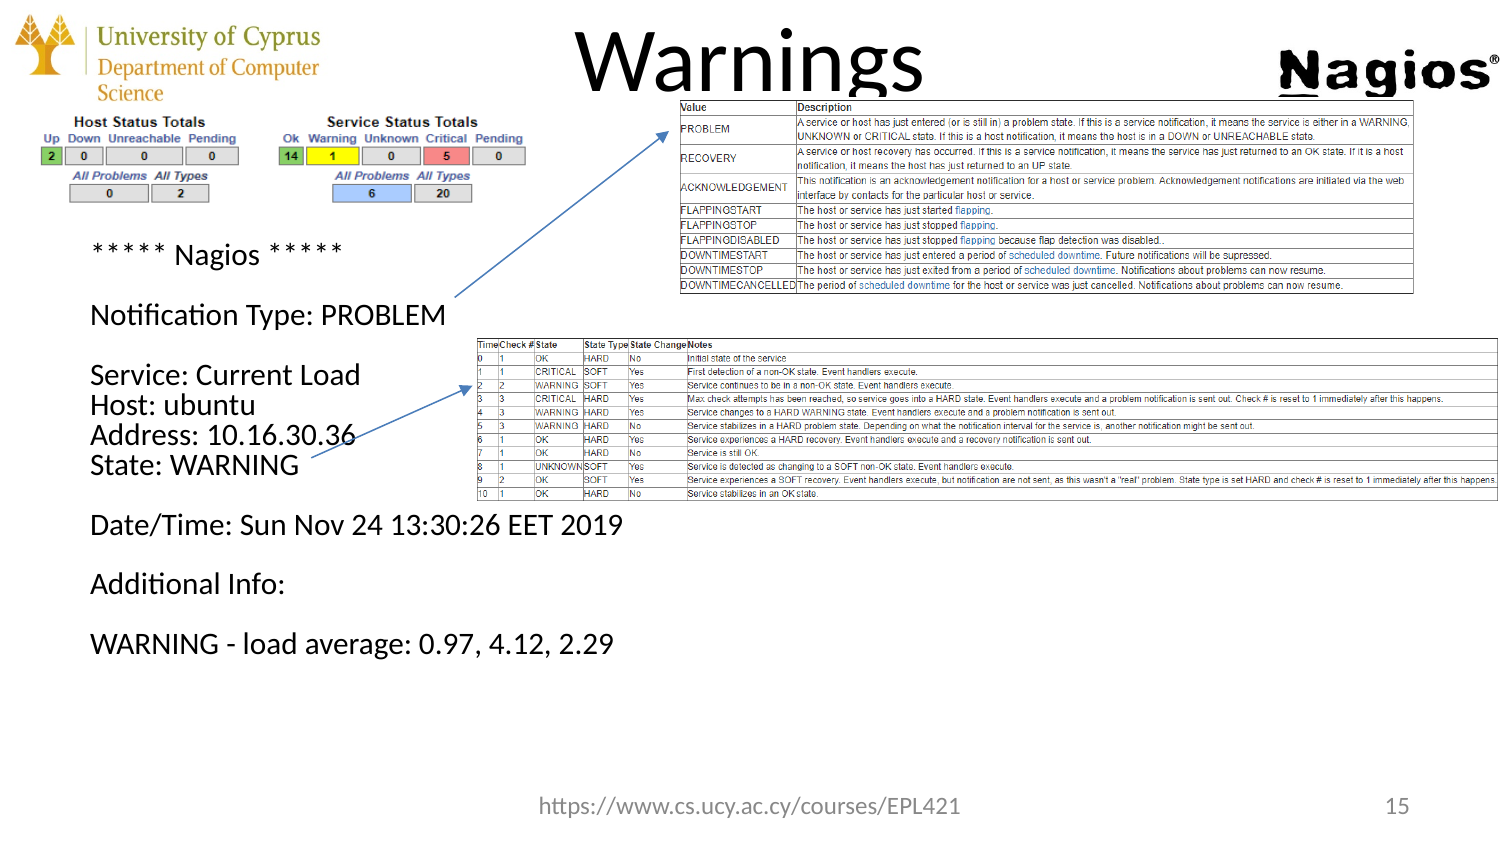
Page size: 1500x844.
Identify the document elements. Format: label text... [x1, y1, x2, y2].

picture [676, 0, 1500, 296]
picture [0, 0, 531, 219]
slide_number ‹#› [1074, 782, 1425, 827]
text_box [311, 385, 473, 459]
title Warnings [75, 0, 1276, 126]
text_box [454, 130, 670, 298]
footer https://www.cs.ucy.ac.cy/courses/EPL421 [512, 782, 988, 827]
list ***** Nagios ***** Notification Type: PROBLEM Service: Current Load Host: ubuntu Address: 10.16.30.36 State: WARNING Date/Time: Sun Nov 24 13:30:26 EET 2019 Additional Info: WARNING - load average: 0.97, 4.12, 2.29 [75, 226, 738, 754]
picture [472, 334, 1500, 507]
